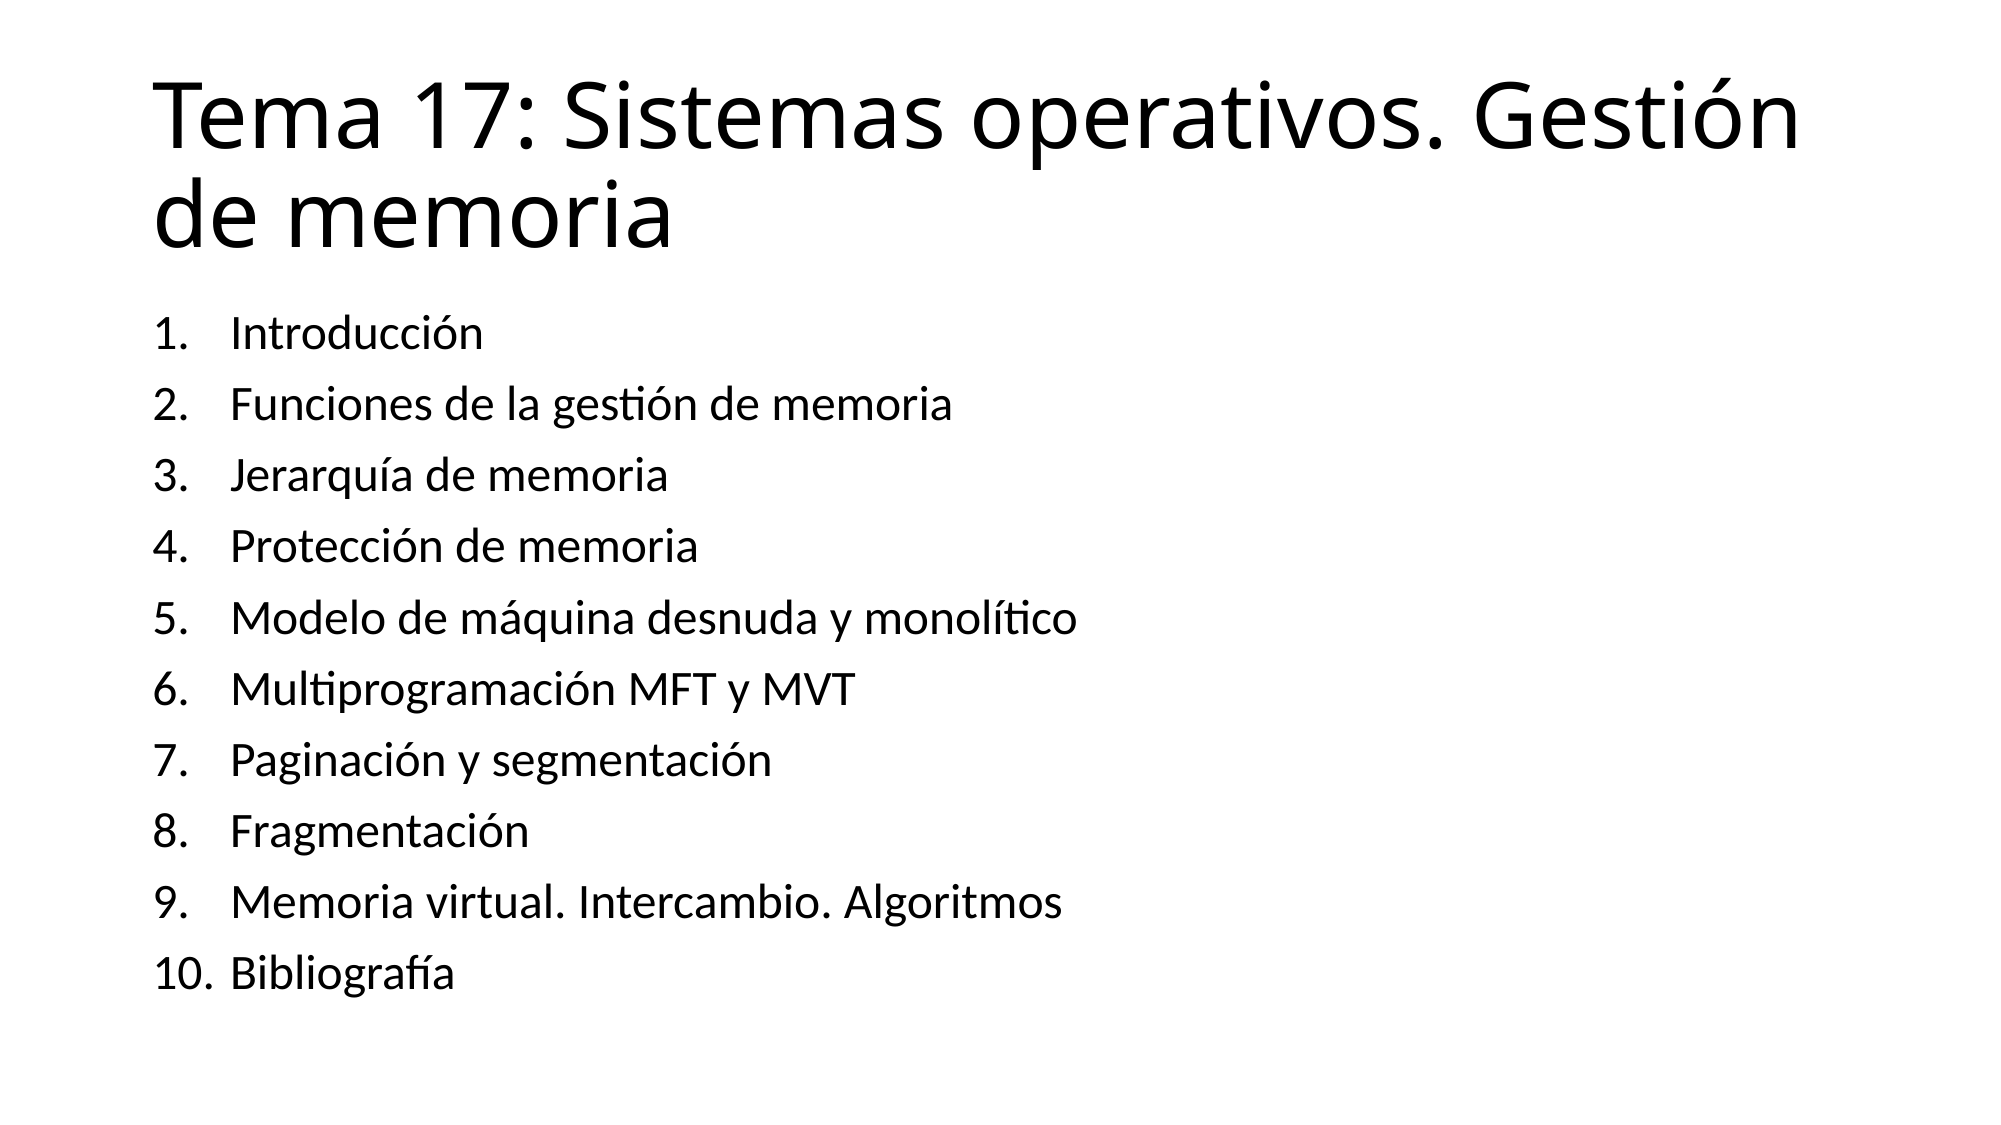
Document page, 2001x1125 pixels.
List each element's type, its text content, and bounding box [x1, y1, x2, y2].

title Tema 17: Sistemas operativos. Gestión de memoria [137, 59, 1863, 278]
list Introducción Funciones de la gestión de memoria Jerarquía de memoria Protección de memoria Modelo de máquina desnuda y monolítico Multiprogramación MFT y MVT Paginación y segmentación Fragmentación Memoria virtual. Intercambio. Algoritmos Bibliografía [137, 299, 1863, 1014]
